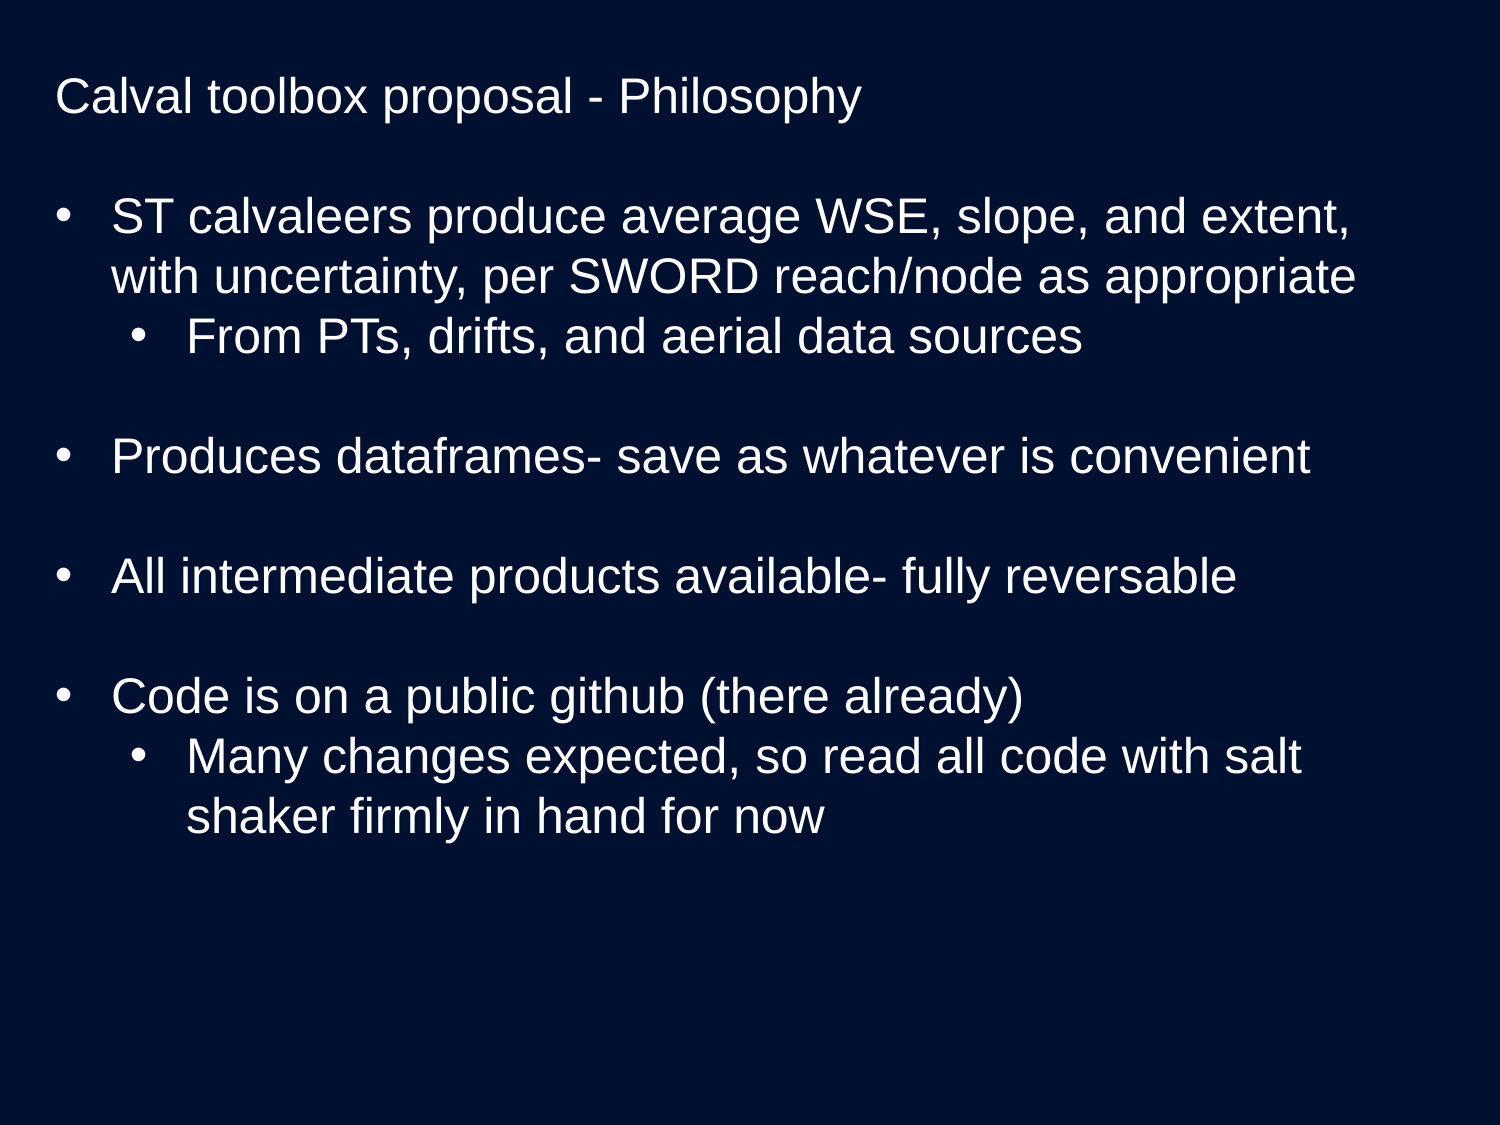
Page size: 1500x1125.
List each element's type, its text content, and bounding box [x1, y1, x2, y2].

text_box Calval toolbox proposal - Philosophy ST calvaleers produce average WSE, slope, and extent, with uncertainty, per SWORD reach/node as appropriate From PTs, drifts, and aerial data sources Produces dataframes- save as whatever is convenient All intermediate products available- fully reversable Code is on a public github (there already) Many changes expected, so read all code with salt shaker firmly in hand for now [40, 56, 1435, 972]
